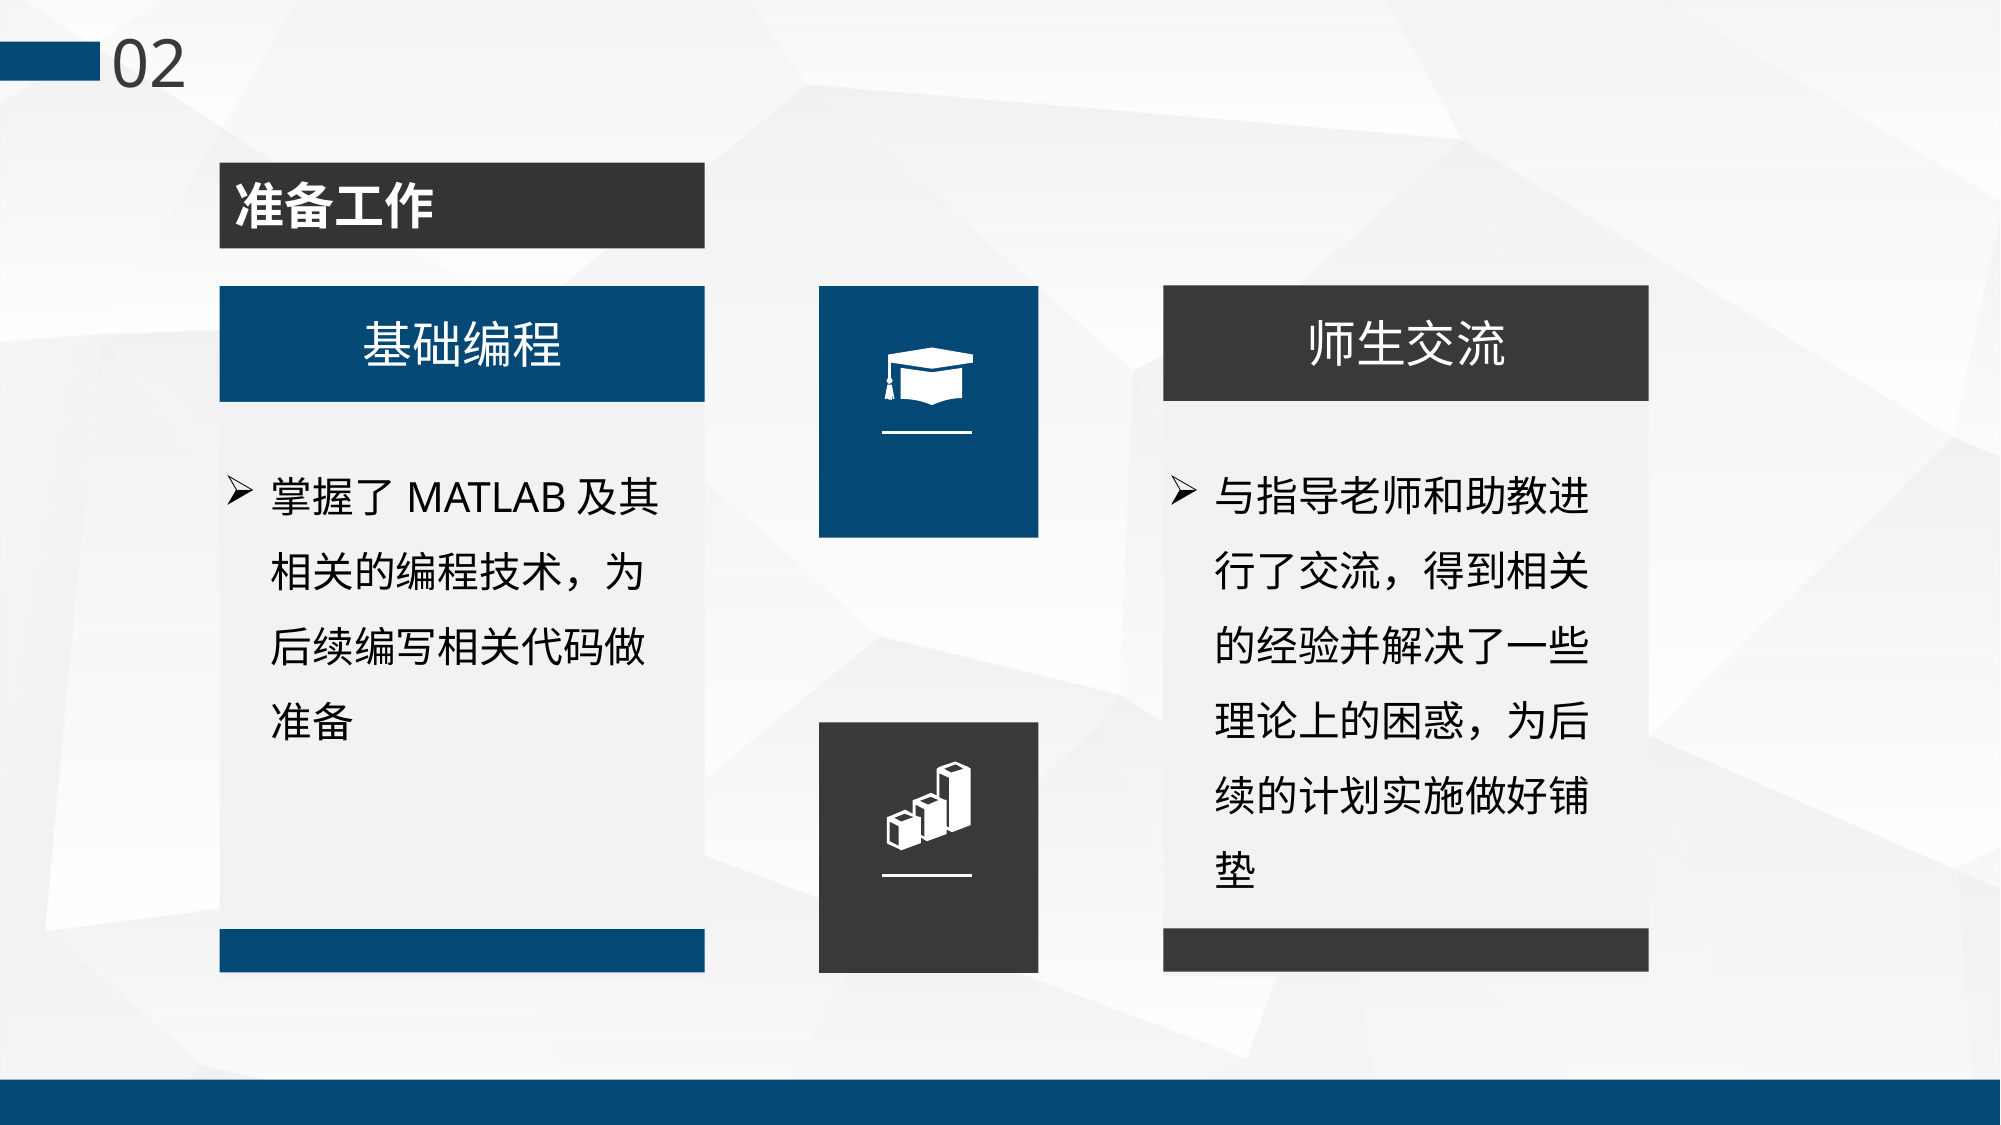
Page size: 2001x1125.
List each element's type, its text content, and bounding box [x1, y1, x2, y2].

picture [0, 0, 2001, 1125]
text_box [209, 286, 705, 978]
text_box [0, 1079, 2000, 1125]
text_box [219, 162, 705, 249]
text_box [819, 722, 1039, 973]
text_box 02 [90, 13, 210, 109]
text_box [1152, 285, 1649, 977]
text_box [819, 286, 1039, 538]
text_box [0, 41, 90, 82]
